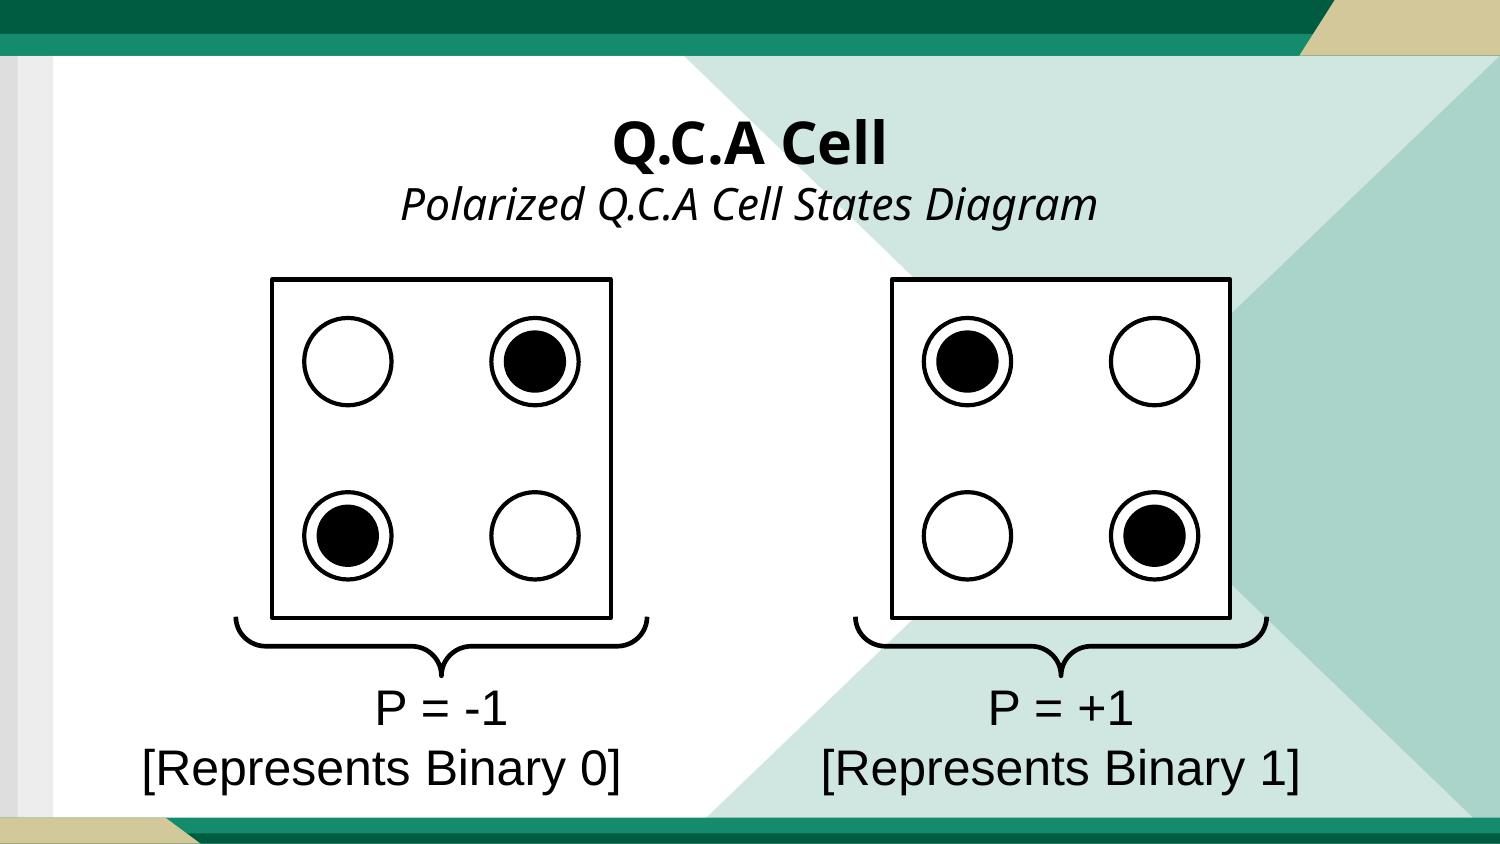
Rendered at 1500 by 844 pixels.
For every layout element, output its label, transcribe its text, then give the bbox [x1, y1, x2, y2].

text_box P = -1 [Represents Binary 0] [126, 667, 757, 803]
text_box P = +1 [Represents Binary 1] [805, 667, 1317, 803]
text_box [235, 616, 648, 677]
text_box [854, 616, 1268, 677]
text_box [271, 279, 611, 619]
text_box Q.C.A Cell Polarized Q.C.A Cell States Diagram [74, 97, 1425, 239]
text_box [891, 279, 1231, 619]
